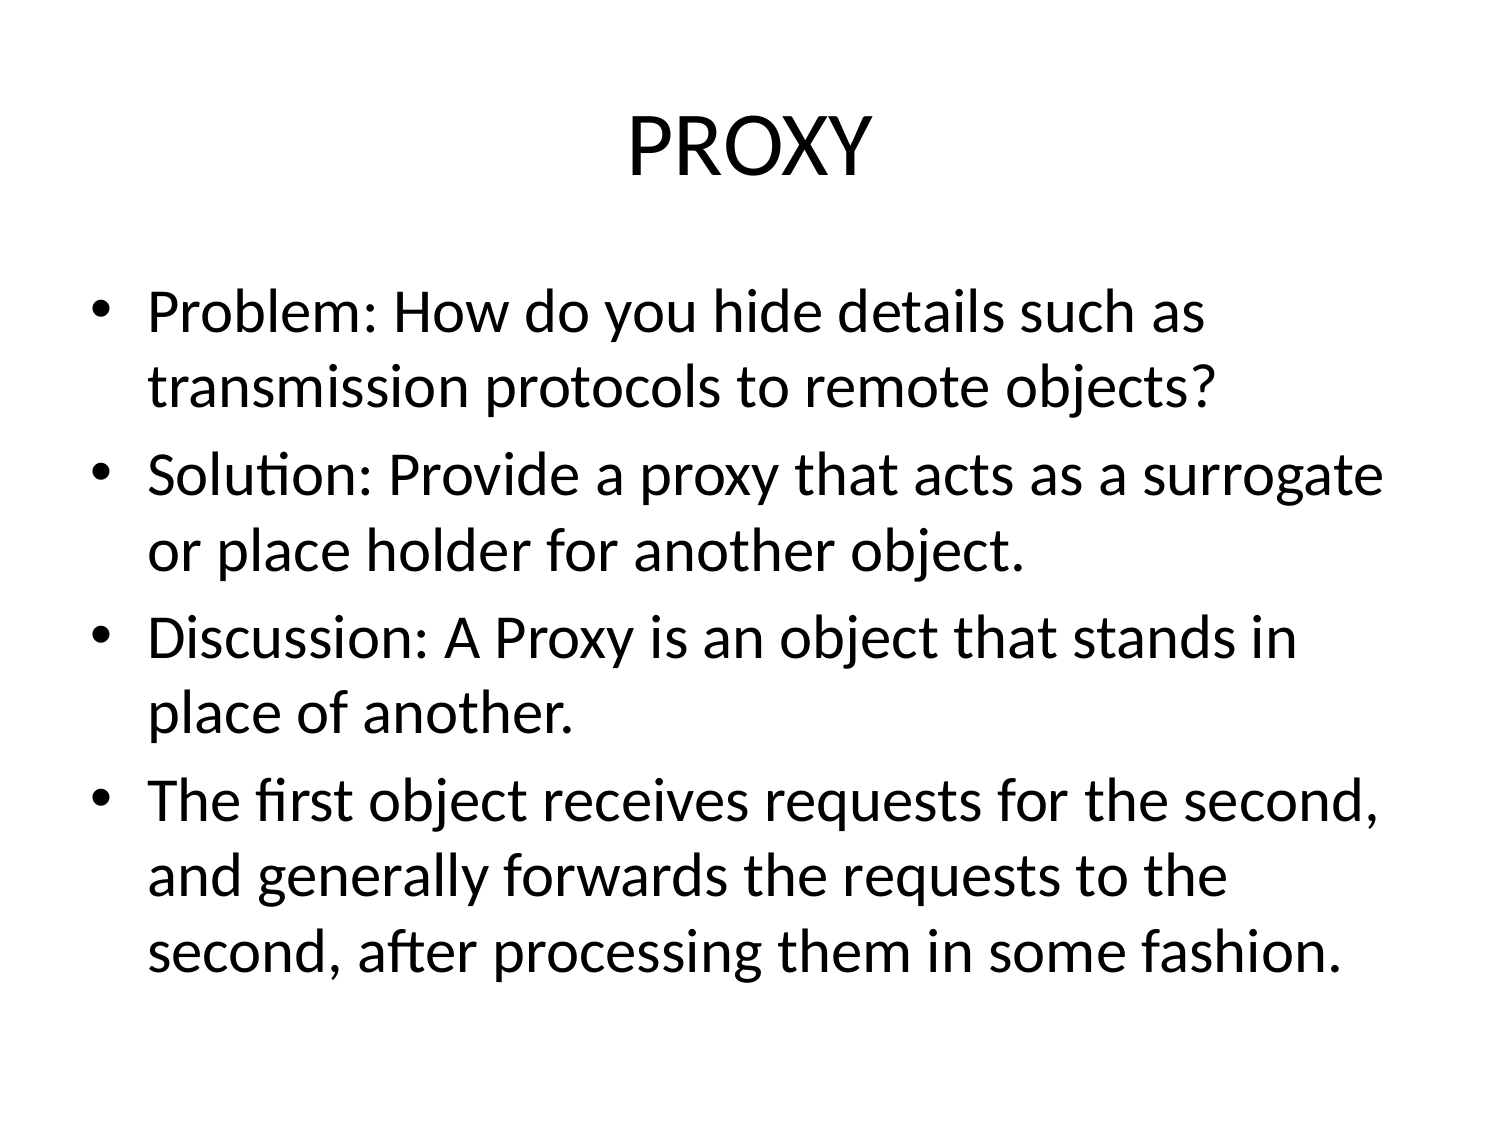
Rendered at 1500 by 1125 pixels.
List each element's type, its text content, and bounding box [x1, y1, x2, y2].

title PROXY [75, 45, 1425, 233]
list Problem: How do you hide details such as transmission protocols to remote objects? Solution: Provide a proxy that acts as a surrogate or place holder for another object. Discussion: A Proxy is an object that stands in place of another. The first object receives requests for the second, and generally forwards the requests to the second, after processing them in some fashion. [75, 262, 1425, 1005]
